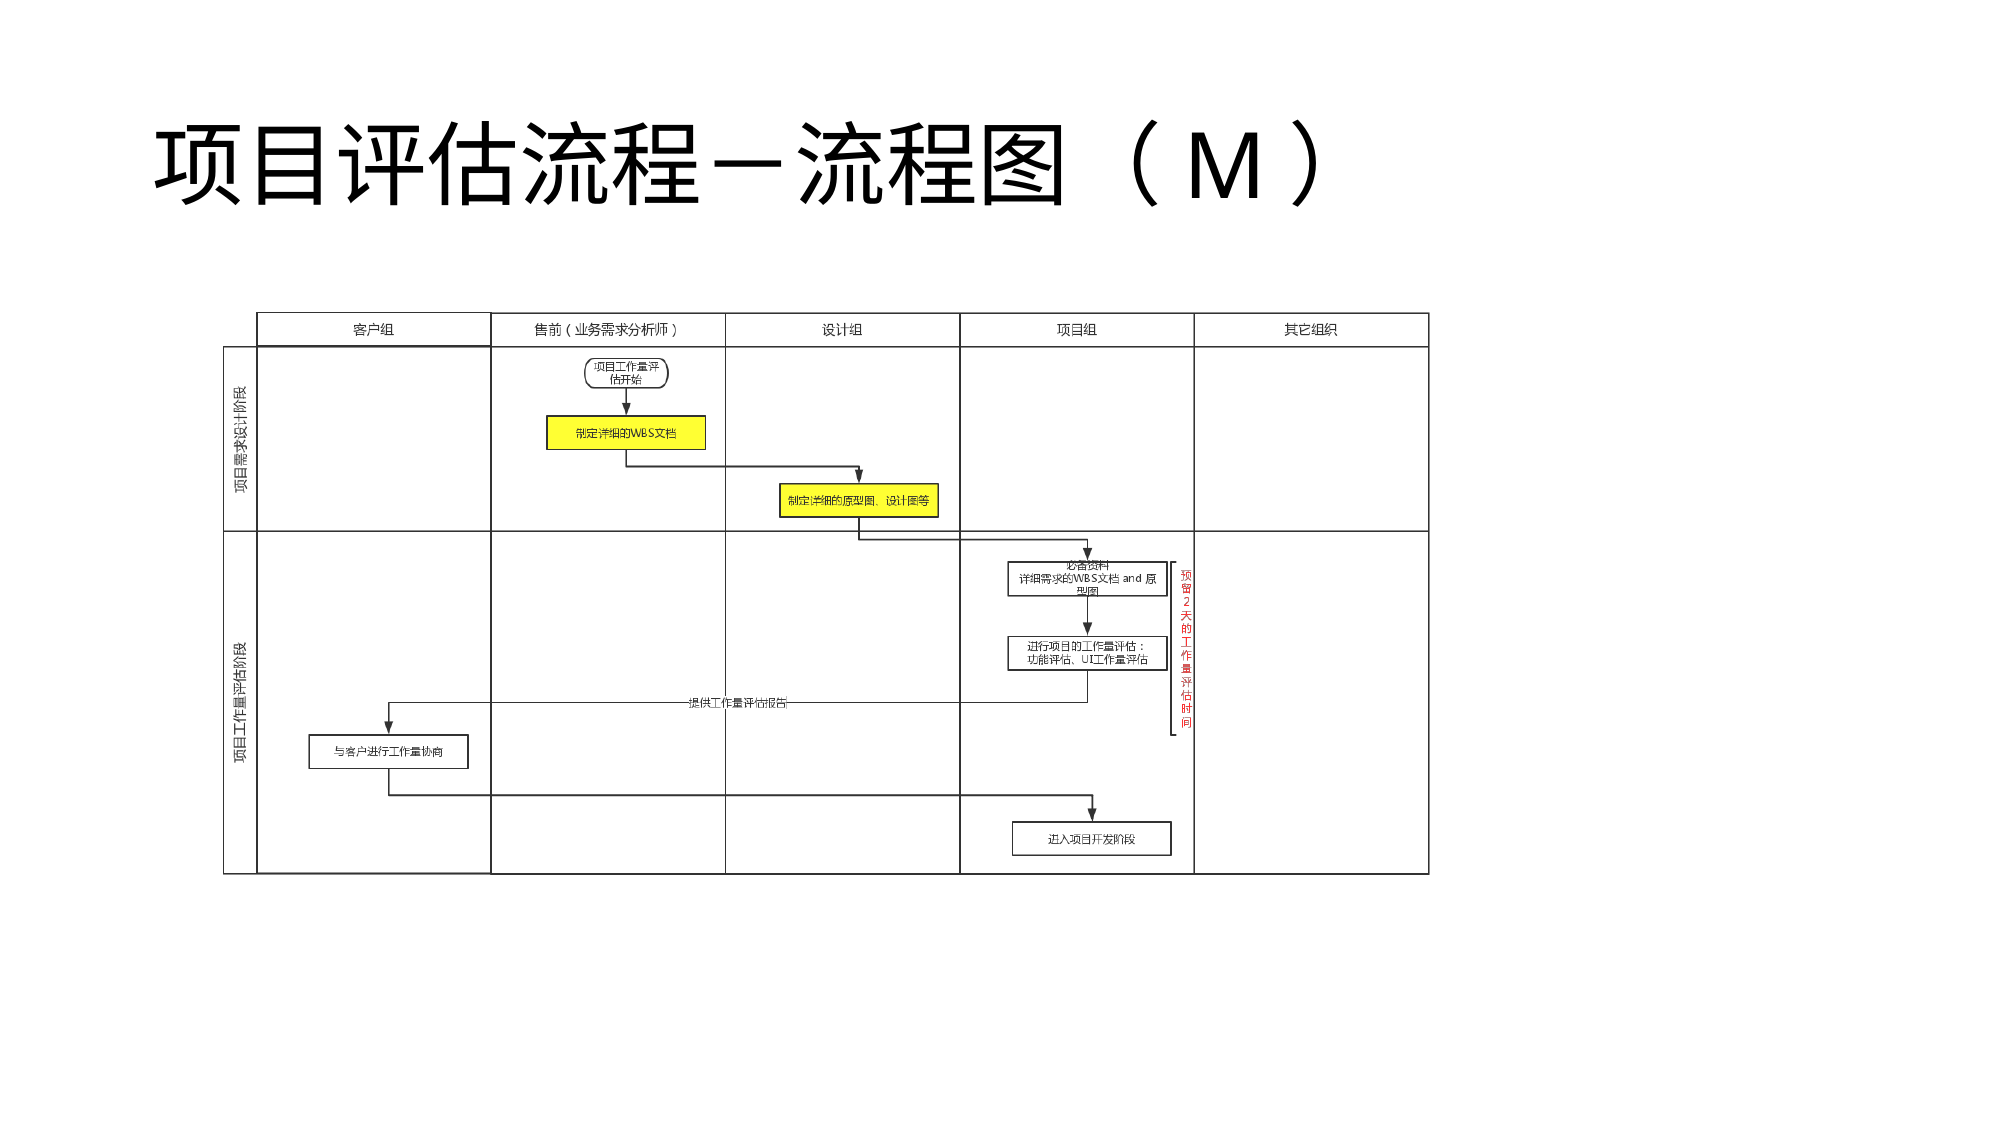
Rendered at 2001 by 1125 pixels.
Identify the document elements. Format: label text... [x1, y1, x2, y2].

title 项目评估流程－流程图（M） [137, 59, 1863, 278]
picture [183, 272, 1455, 900]
